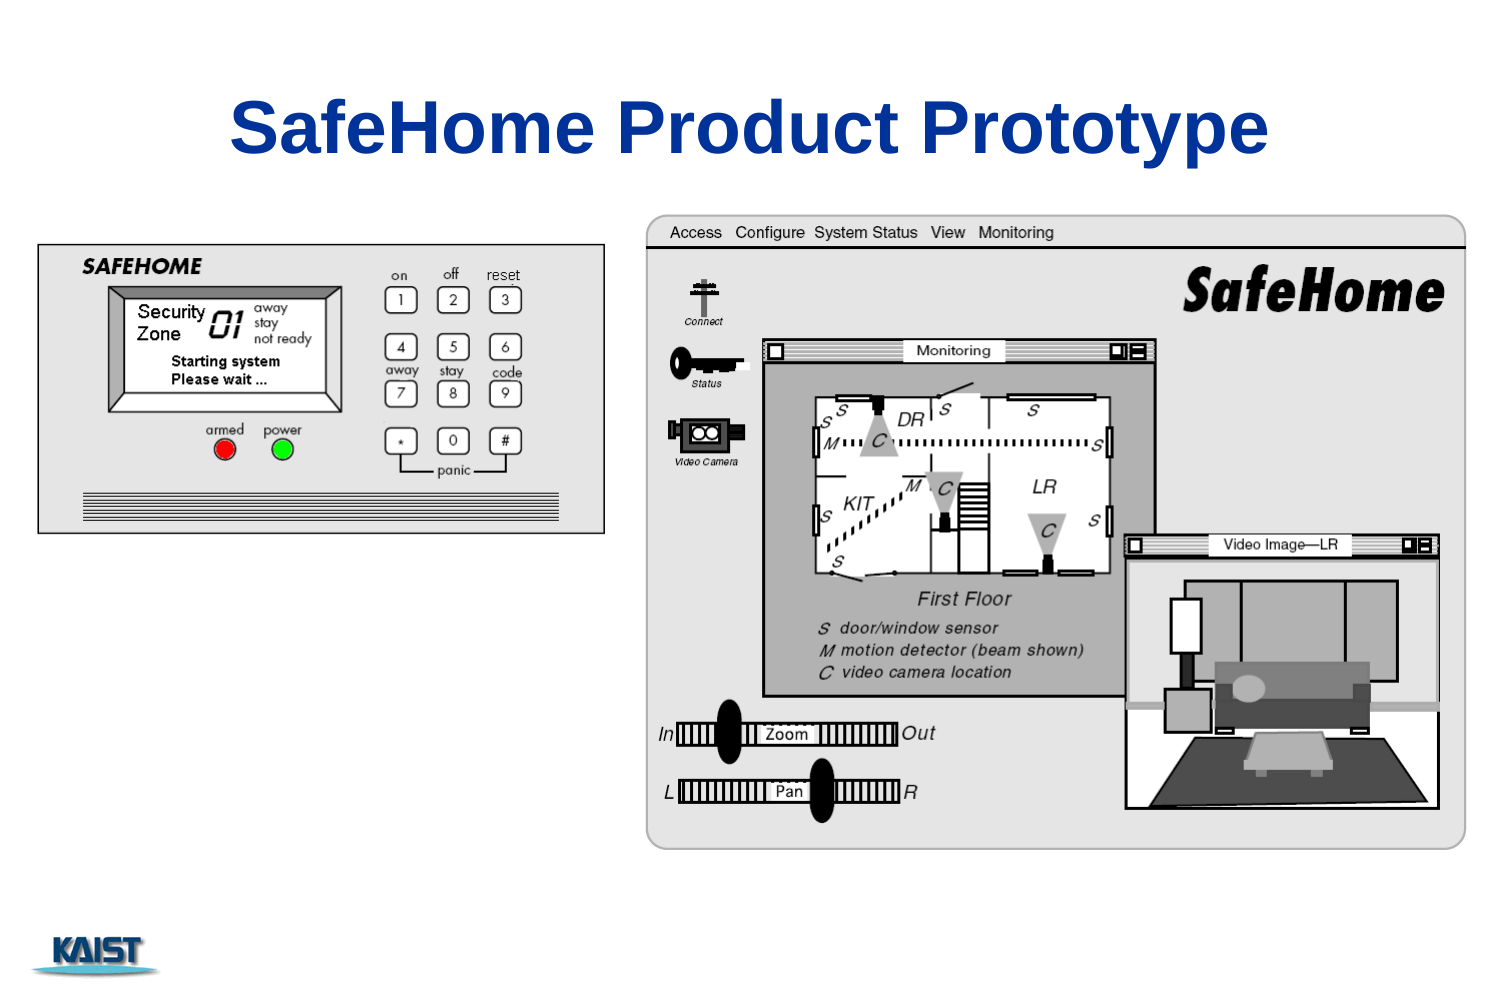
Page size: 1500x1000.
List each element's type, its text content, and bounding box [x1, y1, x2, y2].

picture [29, 935, 162, 979]
title SafeHome Product Prototype [74, 39, 1426, 207]
picture [32, 198, 630, 544]
picture [641, 178, 1471, 858]
